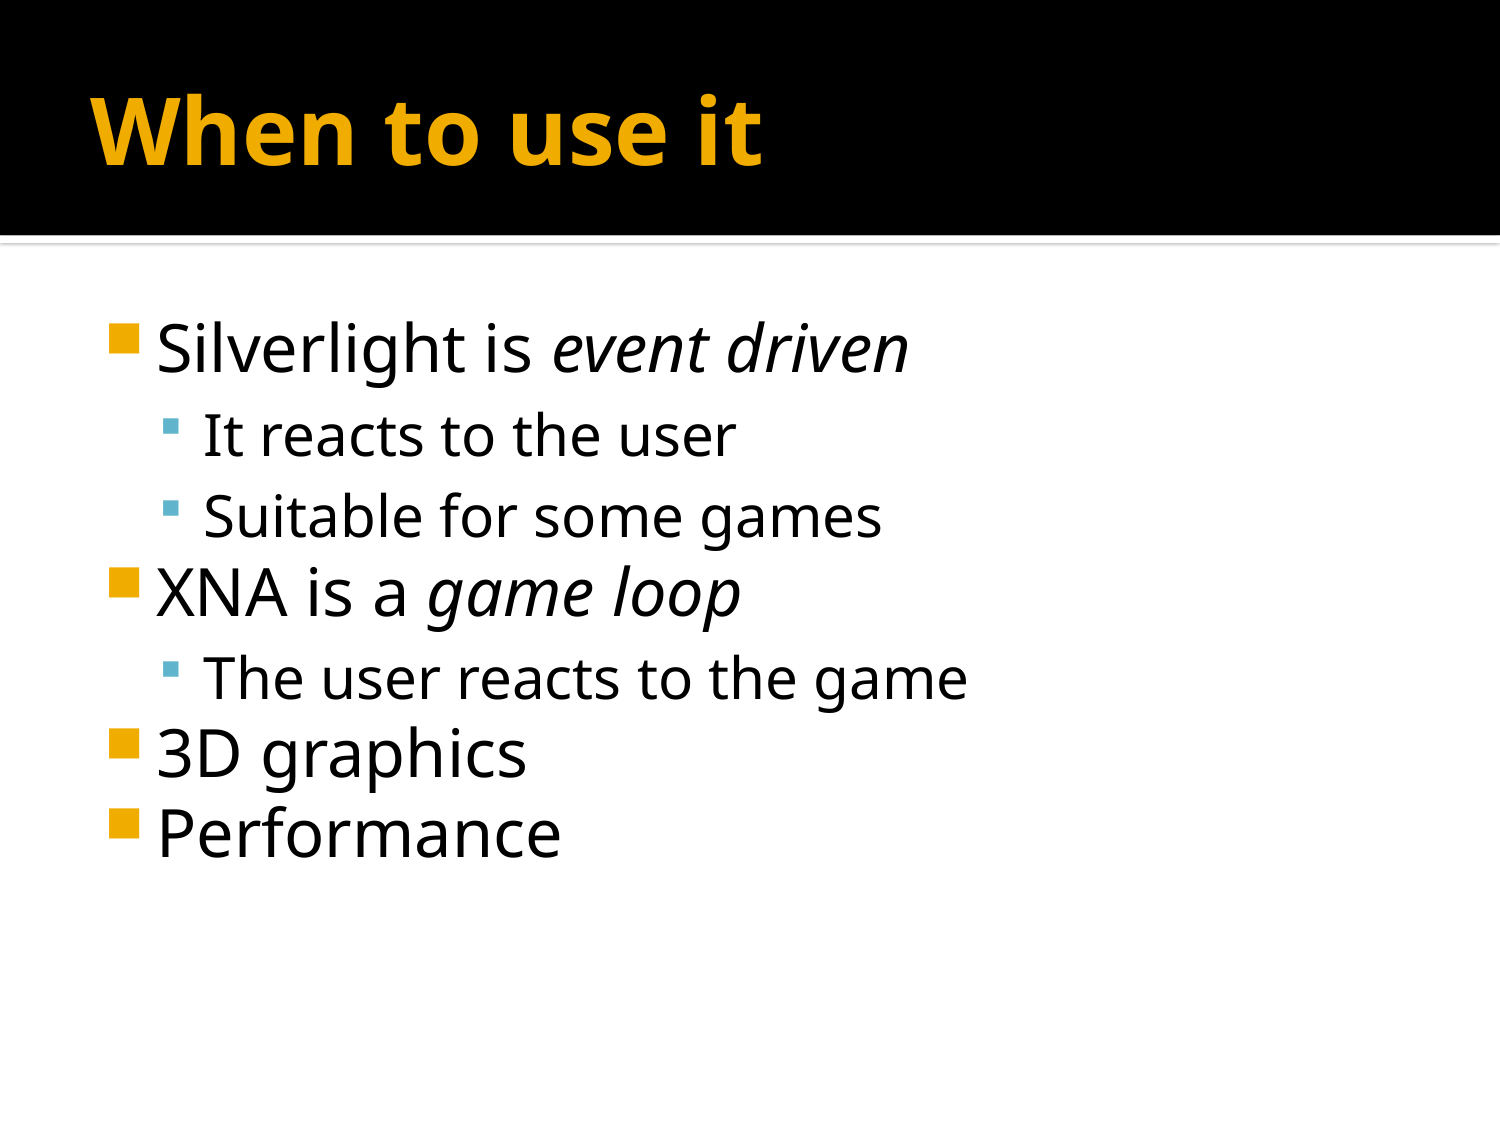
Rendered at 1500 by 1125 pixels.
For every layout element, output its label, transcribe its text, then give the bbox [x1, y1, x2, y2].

list Silverlight is event driven It reacts to the user Suitable for some games XNA is a game loop The user reacts to the game 3D graphics Performance [75, 291, 1425, 1050]
title When to use it [75, 25, 1425, 231]
